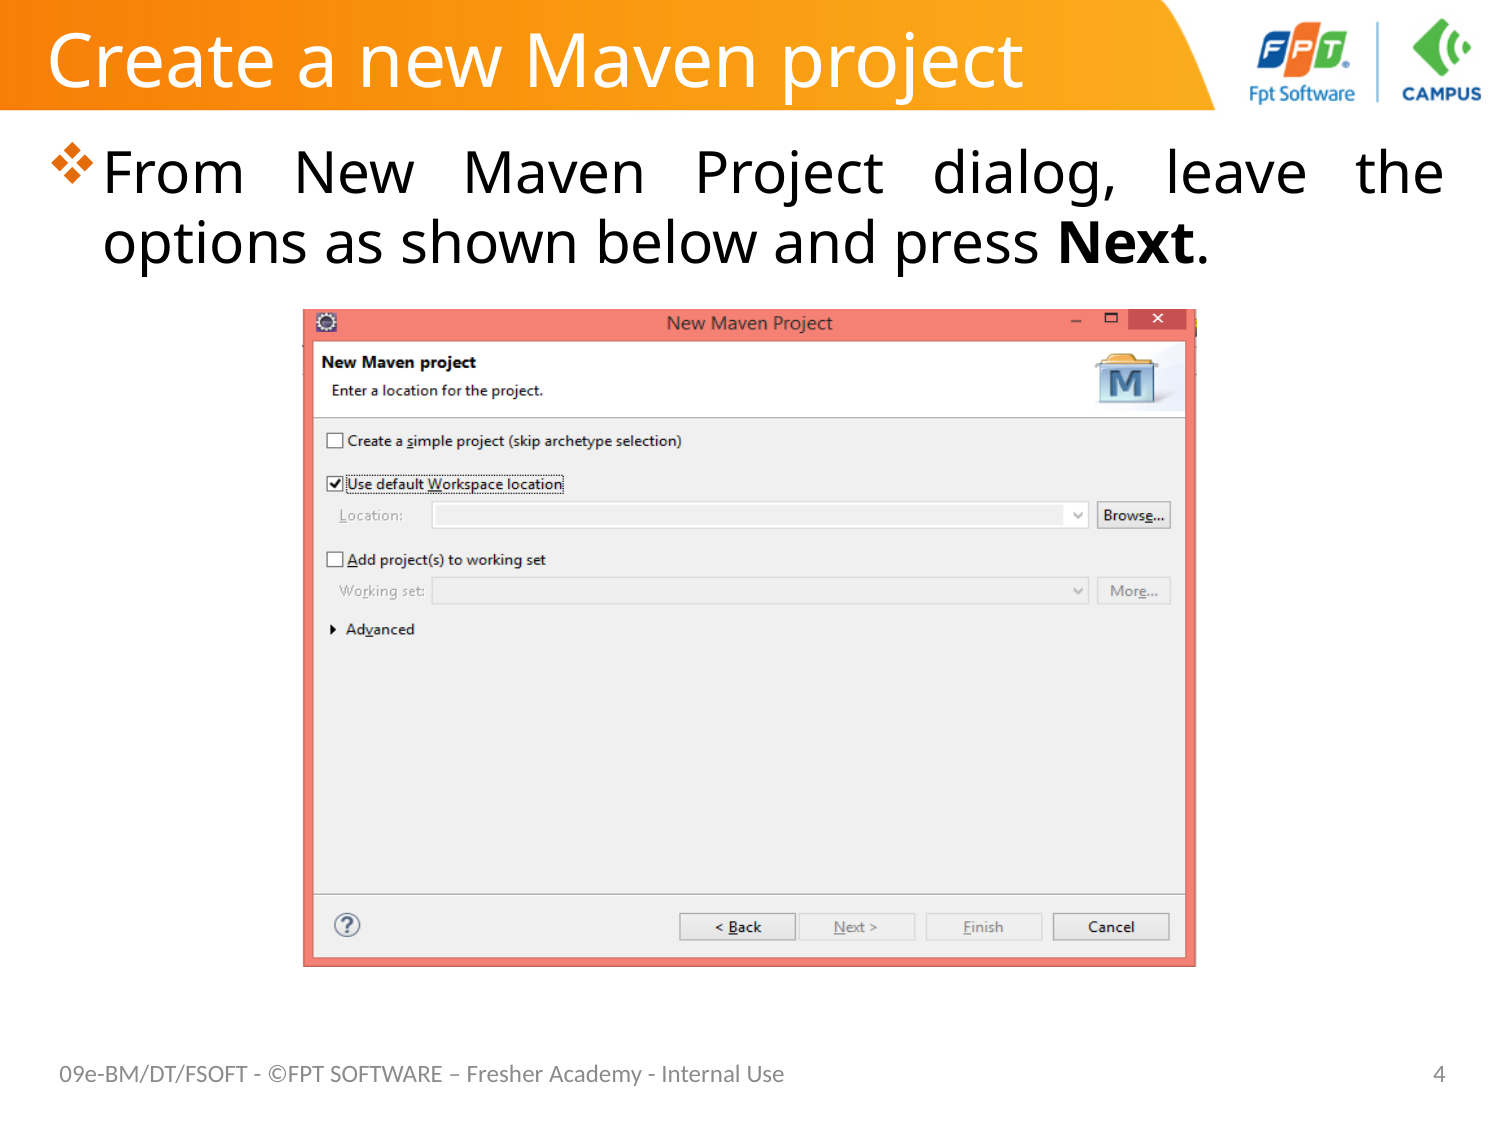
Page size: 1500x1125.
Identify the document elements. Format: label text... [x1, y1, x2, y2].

footer 09e-BM/DT/FSOFT - ©FPT SOFTWARE – Fresher Academy - Internal Use [31, 1042, 815, 1103]
picture [0, 0, 1500, 1125]
list From New Maven Project dialog, leave the options as shown below and press Next. [31, 127, 1461, 1020]
title Create a new Maven project [31, 3, 1461, 111]
slide_number 4 [1074, 1042, 1461, 1103]
